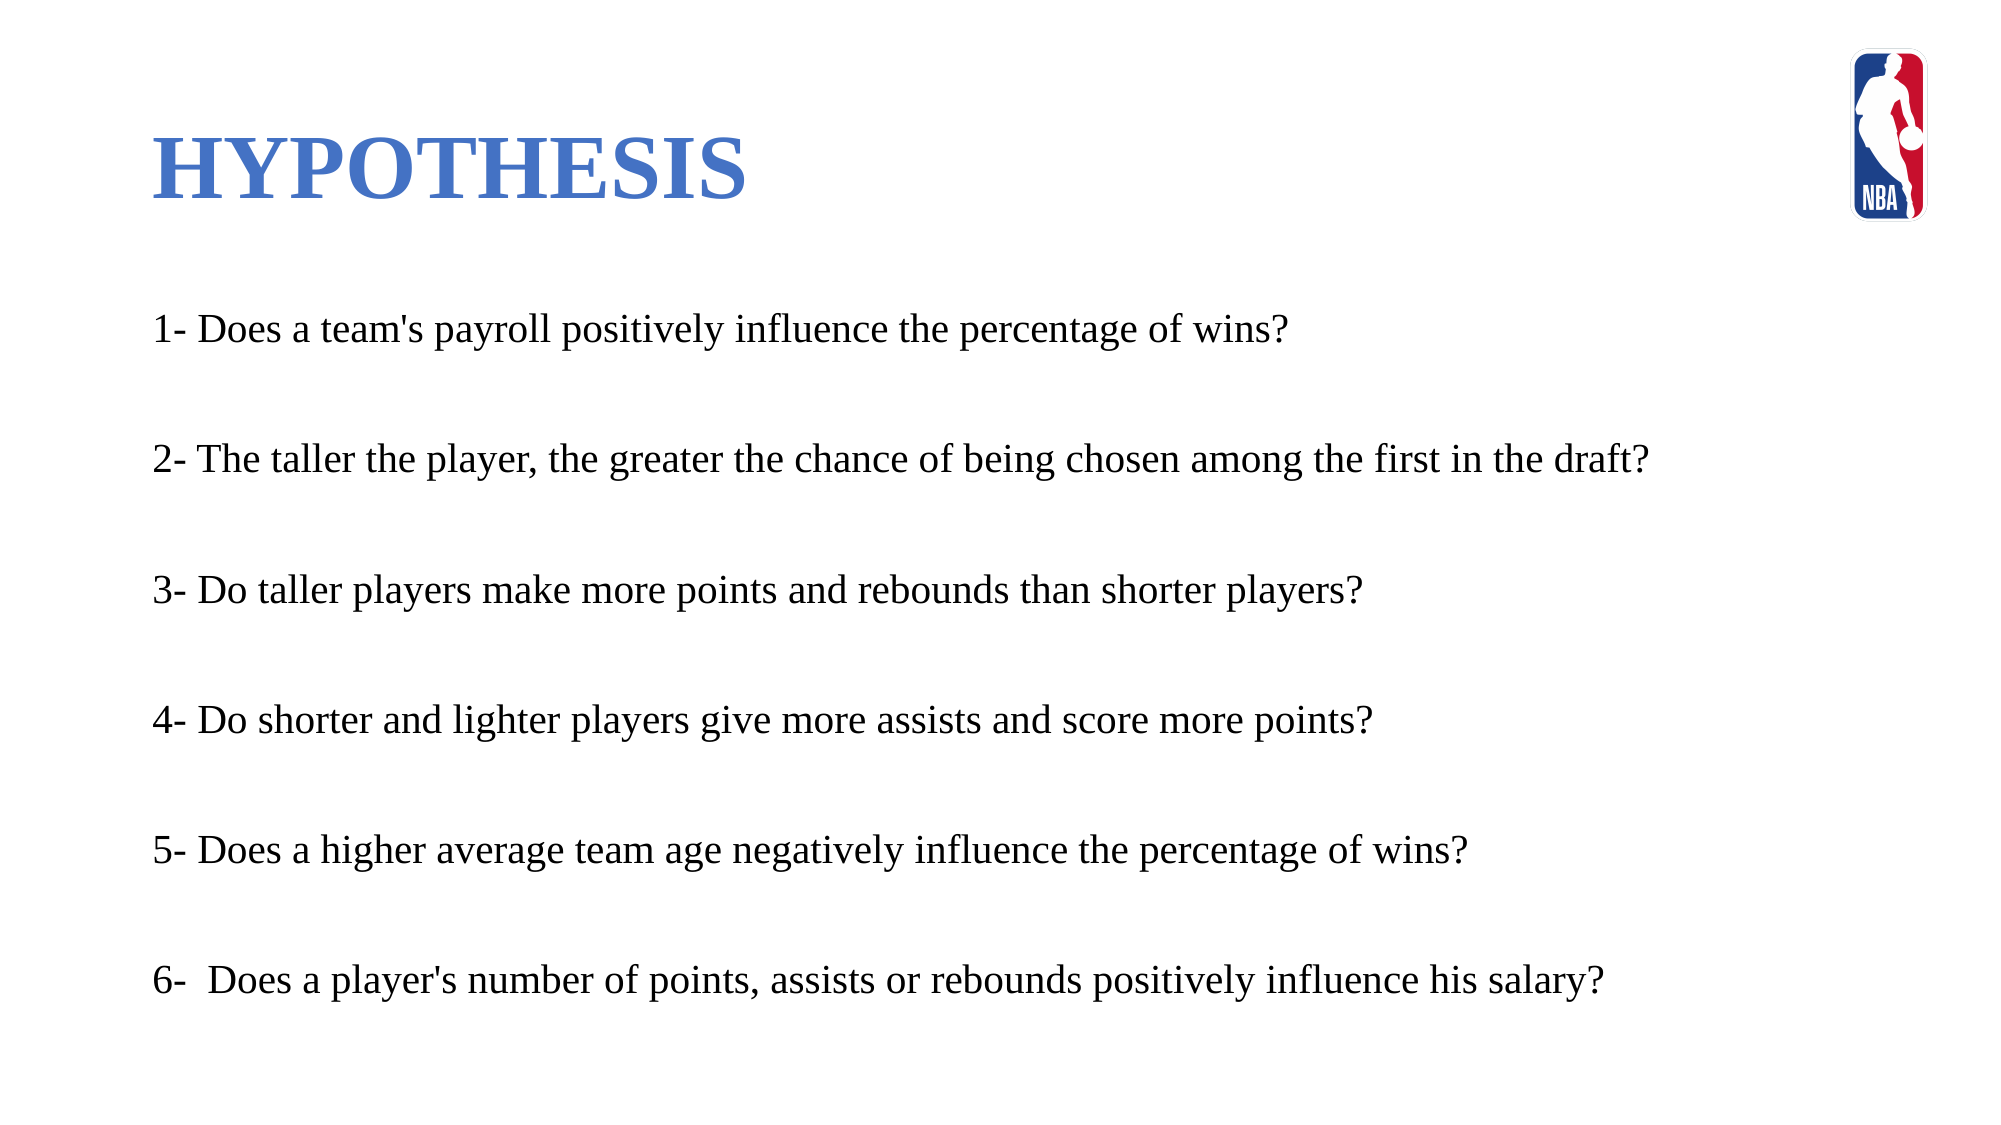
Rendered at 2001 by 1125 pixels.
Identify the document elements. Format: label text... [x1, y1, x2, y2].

list 1- Does a team's payroll positively influence the percentage of wins? 2- The taller the player, the greater the chance of being chosen among the first in the draft? 3- Do taller players make more points and rebounds than shorter players? 4- Do shorter and lighter players give more assists and score more points? 5- Does a higher average team age negatively influence the percentage of wins? 6- Does a player's number of points, assists or rebounds positively influence his salary? [137, 299, 1863, 1014]
title HYPOTHESIS [137, 59, 1863, 278]
picture [1846, 40, 1932, 230]
